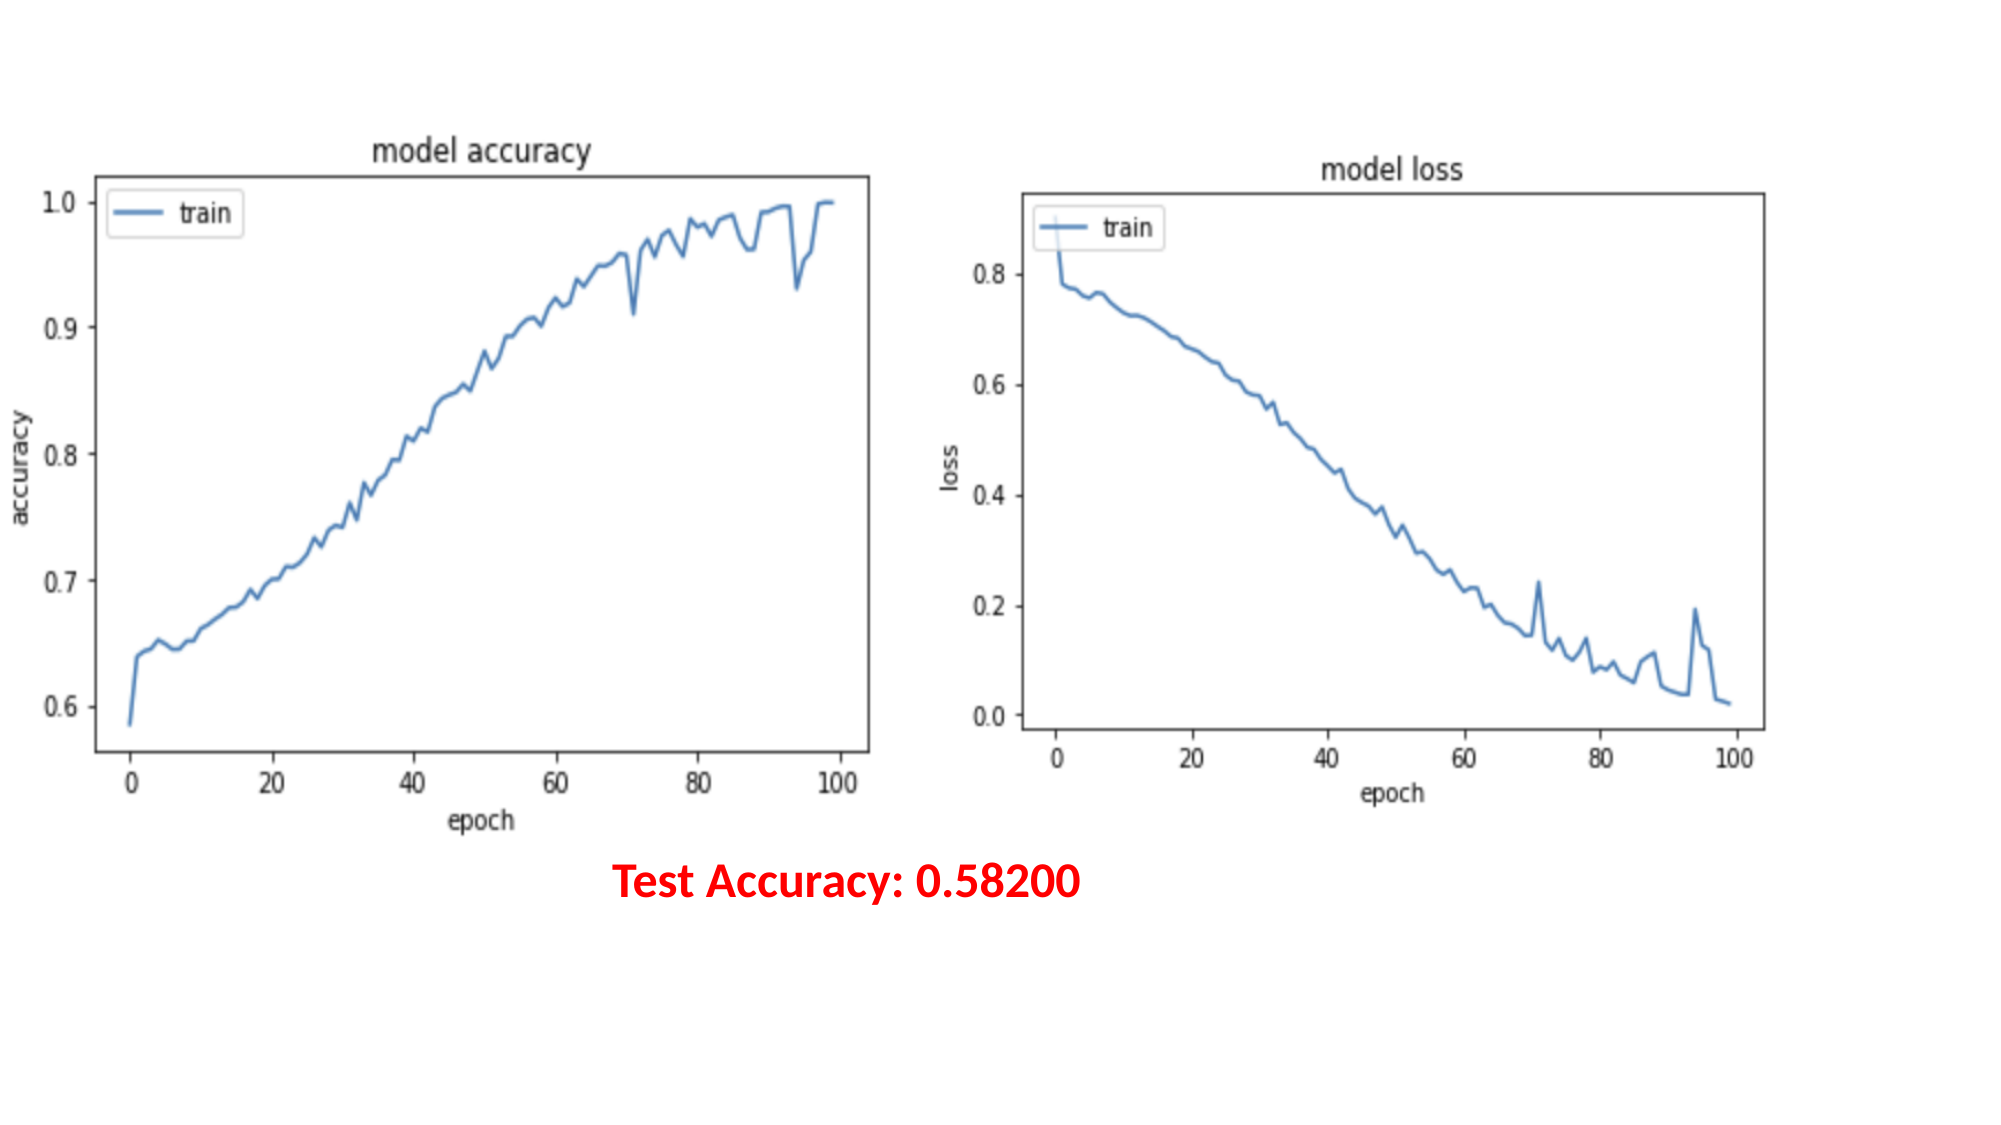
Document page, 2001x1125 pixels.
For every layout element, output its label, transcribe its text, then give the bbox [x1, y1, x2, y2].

text_box Test Accuracy: 0.58200 [597, 839, 1248, 915]
picture [0, 125, 1823, 871]
